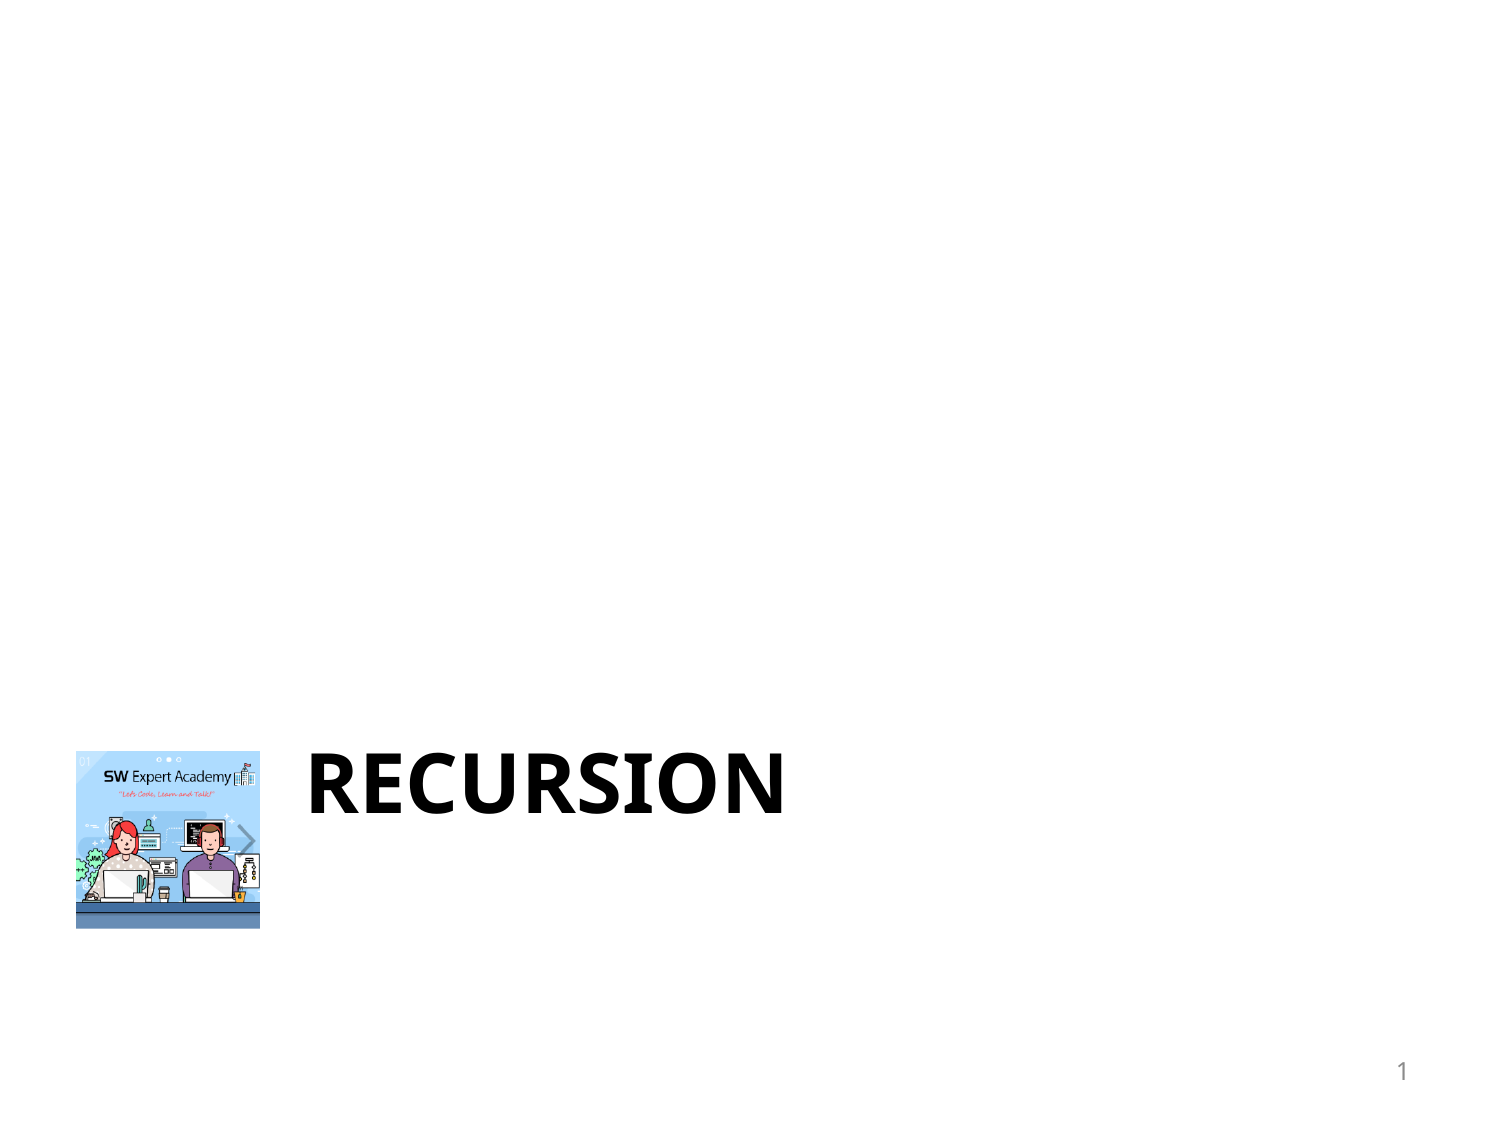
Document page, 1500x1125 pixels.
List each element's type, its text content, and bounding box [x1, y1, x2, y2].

picture [76, 751, 260, 929]
slide_number 1 [1074, 1042, 1425, 1103]
title Recursion [289, 722, 1394, 947]
